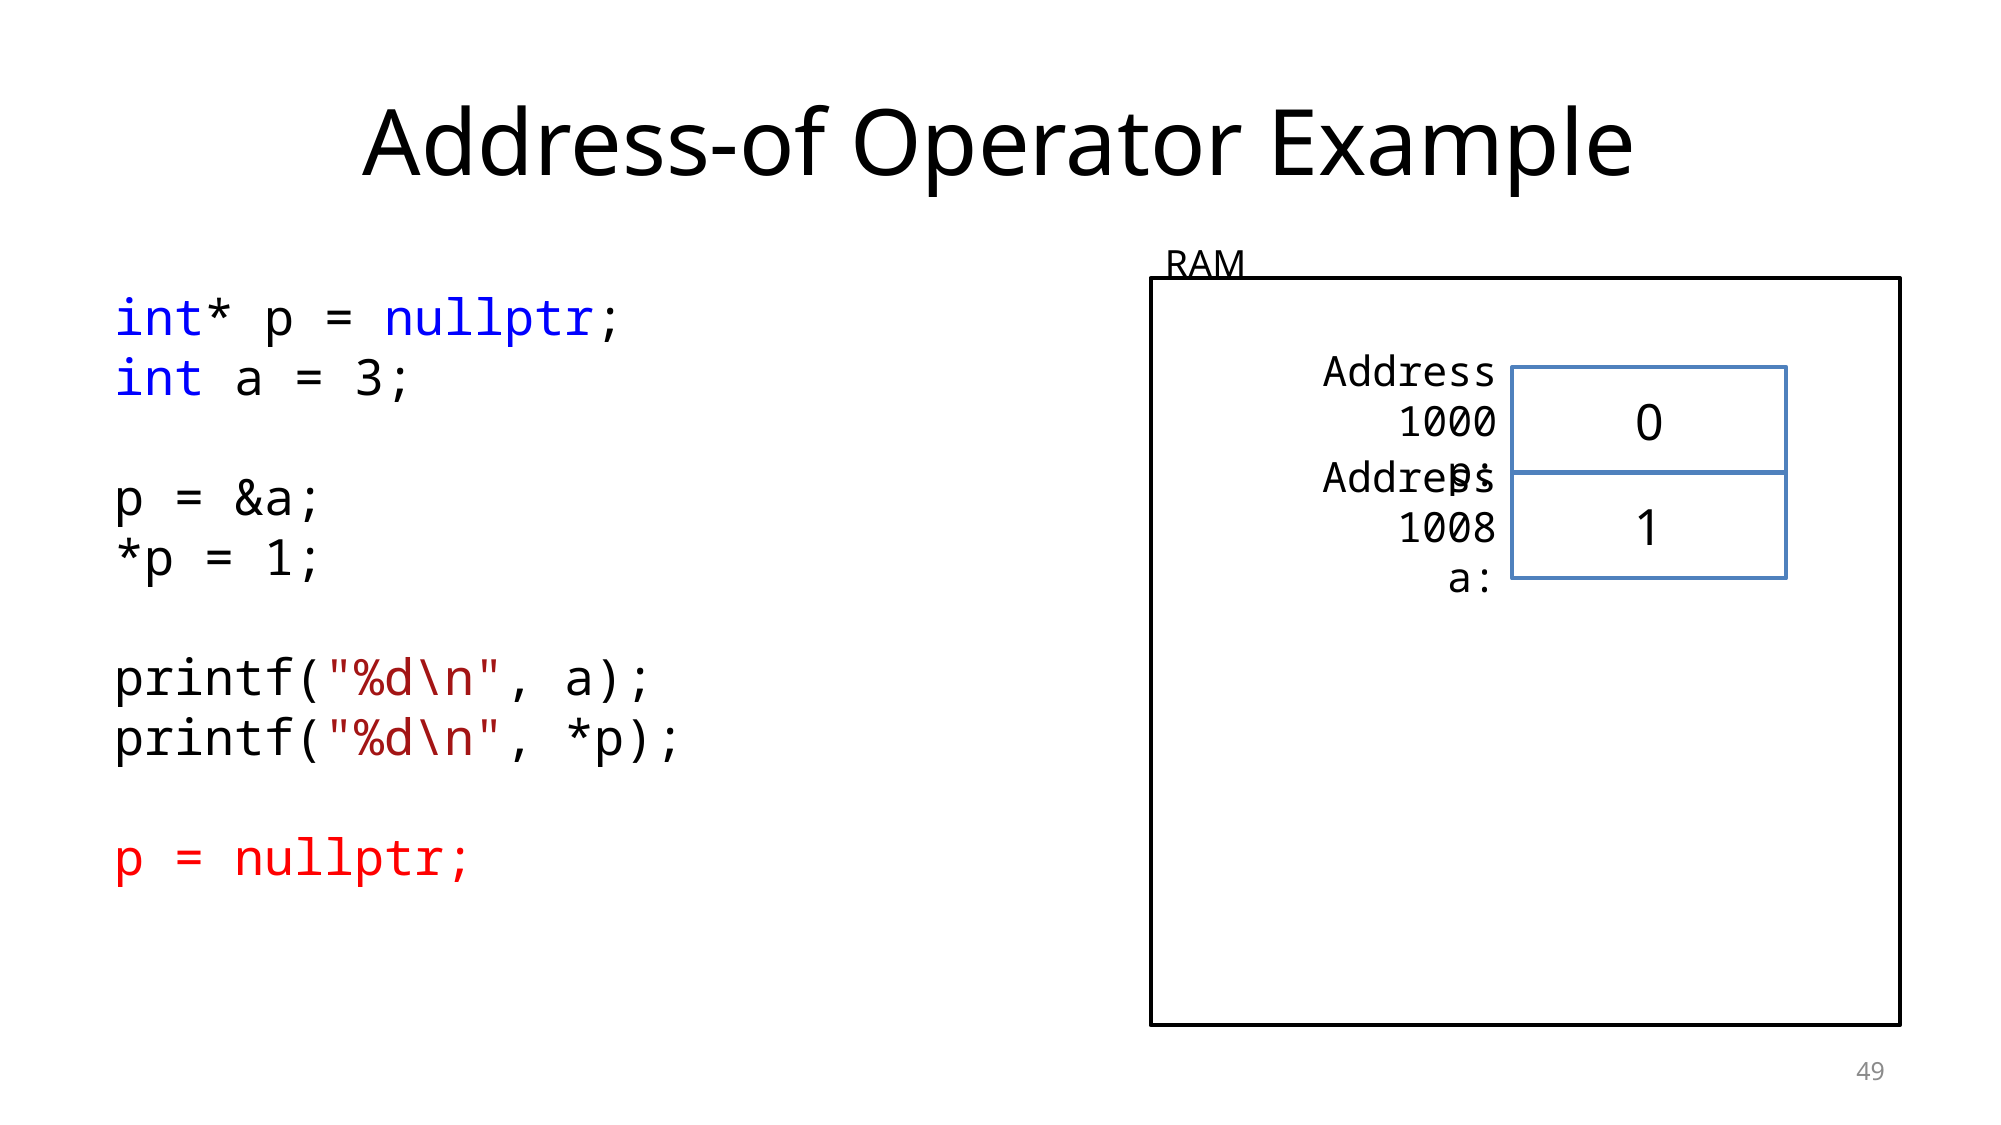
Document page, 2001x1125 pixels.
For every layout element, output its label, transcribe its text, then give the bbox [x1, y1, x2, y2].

text_box 0 [1512, 365, 1788, 470]
title Address-of Operator Example [99, 45, 1900, 233]
text_box 1 [1512, 470, 1788, 580]
text_box [1149, 276, 1902, 1027]
text_box Address 1000 p: [1199, 337, 1512, 442]
text_box int* p = nullptr; int a = 3; p = &a; *p = 1; printf("%d\n", a); printf("%d\n", *p); p = nullptr; [99, 277, 778, 893]
text_box Address 1008 a: [1199, 442, 1512, 608]
slide_number 49 [1433, 1042, 1900, 1103]
text_box RAM [1150, 232, 1429, 293]
